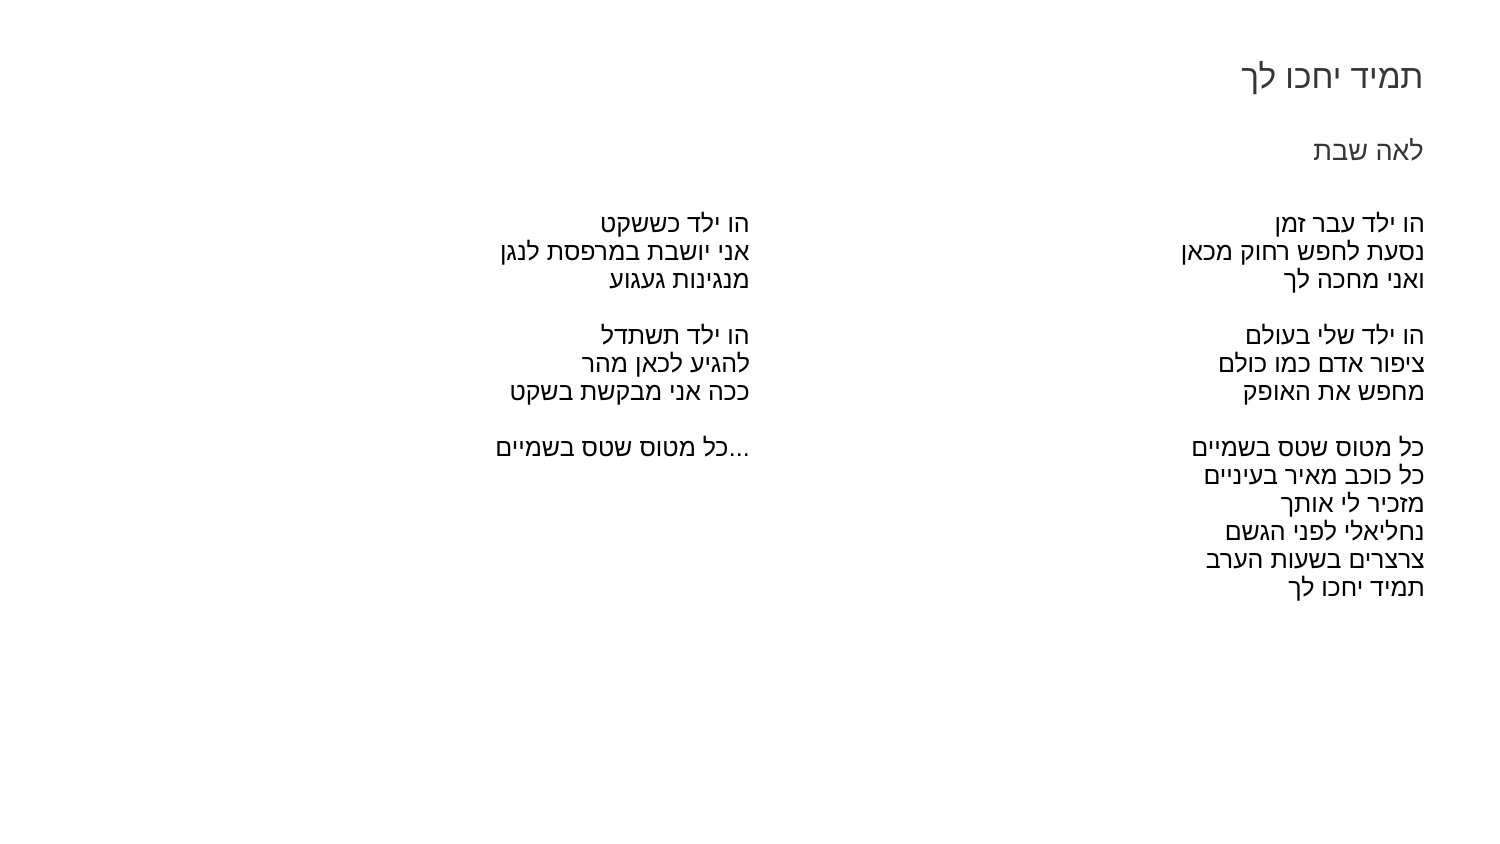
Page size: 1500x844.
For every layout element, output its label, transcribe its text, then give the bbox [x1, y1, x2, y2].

table_header הו ילד כששקט אני יושבת במרפסת לנגן מנגינות געגוע הו ילד תשתדל להגיע לכאן מהר ככה אני מבקשת בשקט כל מטוס שטס בשמיים... [75, 210, 750, 810]
table_header הו ילד עבר זמן נסעת לחפש רחוק מכאן ואני מחכה לך הו ילד שלי בעולם ציפור אדם כמו כולם מחפש את האופק כל מטוס שטס בשמיים כל כוכב מאיר בעיניים מזכיר לי אותך נחליאלי לפני הגשם צרצרים בשעות הערב תמיד יחכו לך [750, 210, 1425, 810]
